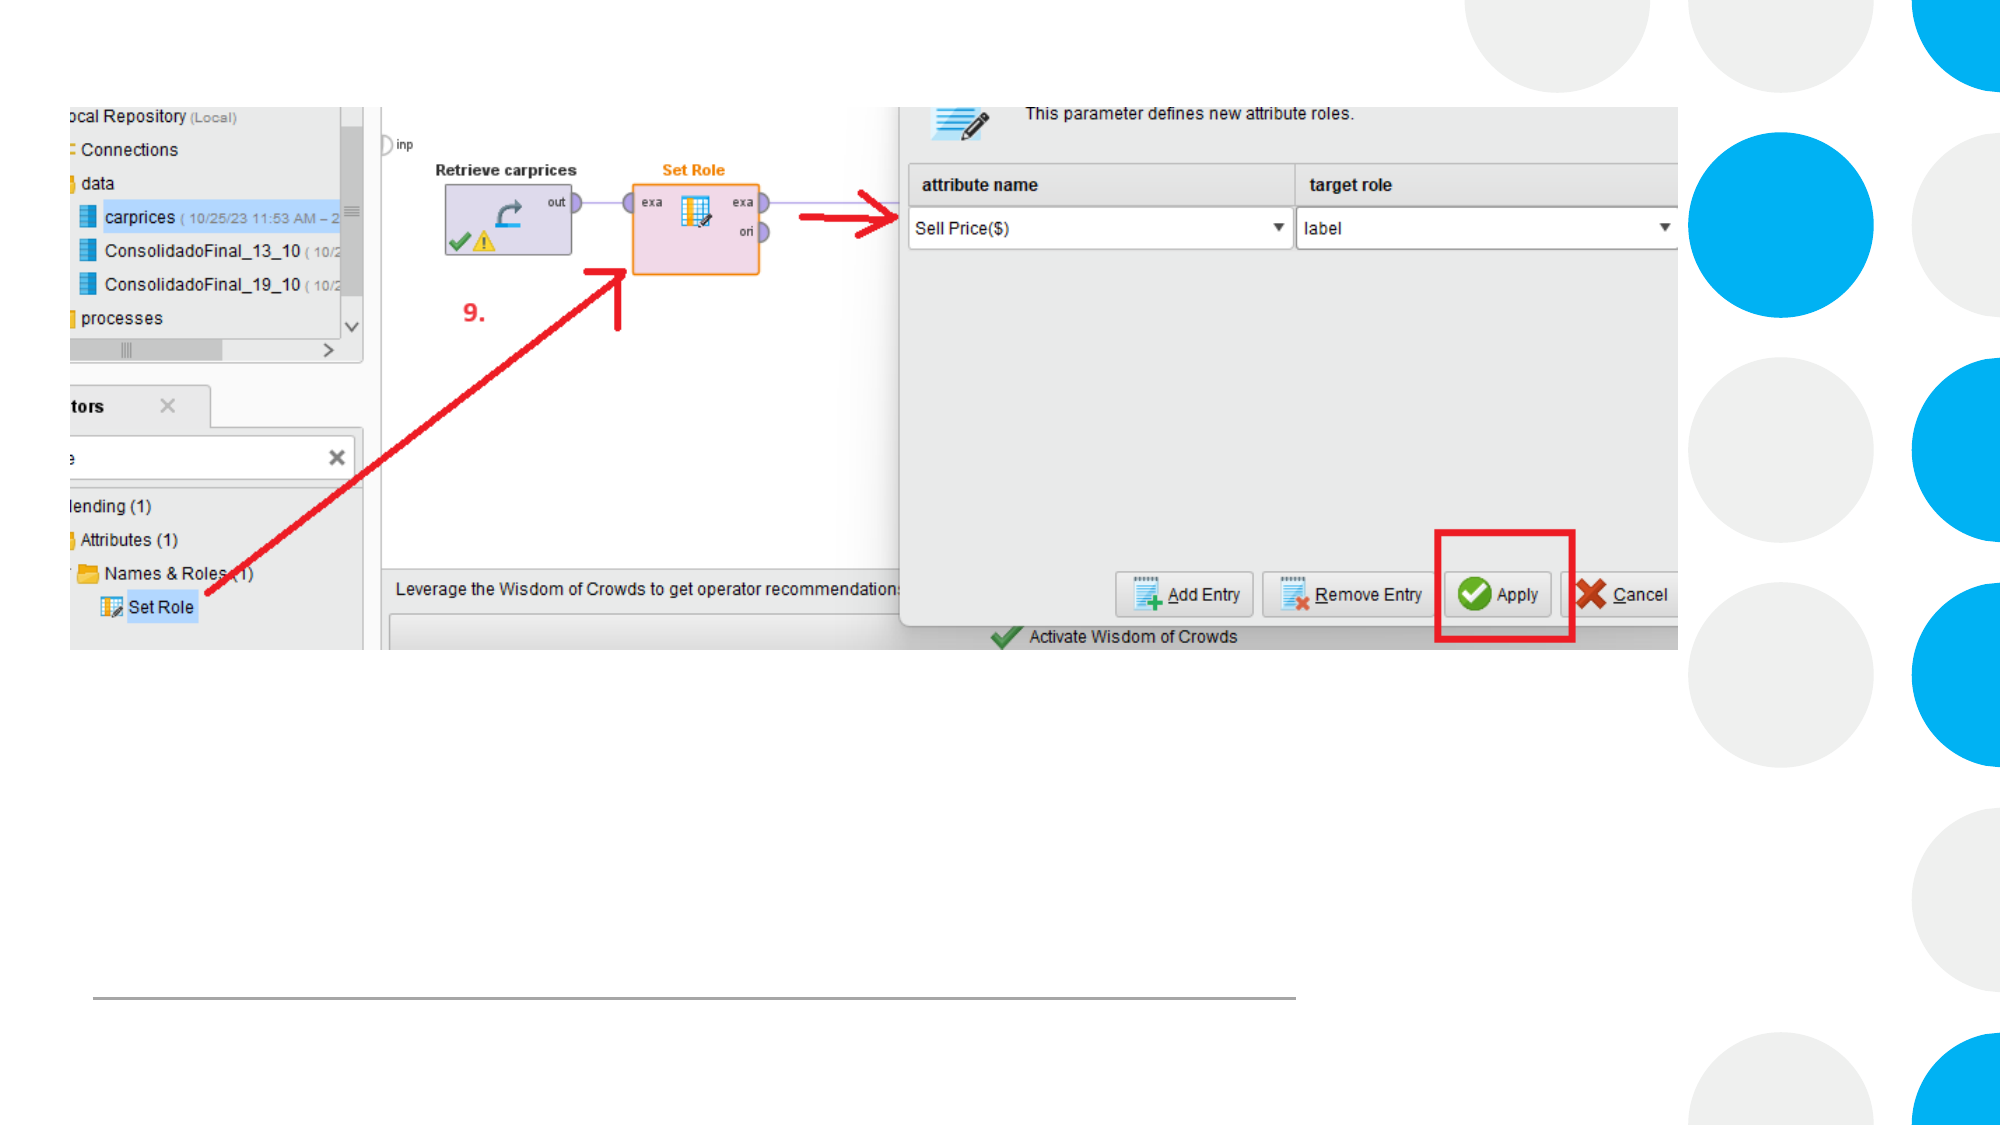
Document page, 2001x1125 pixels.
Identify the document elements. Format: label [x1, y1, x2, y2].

picture [70, 107, 1678, 650]
